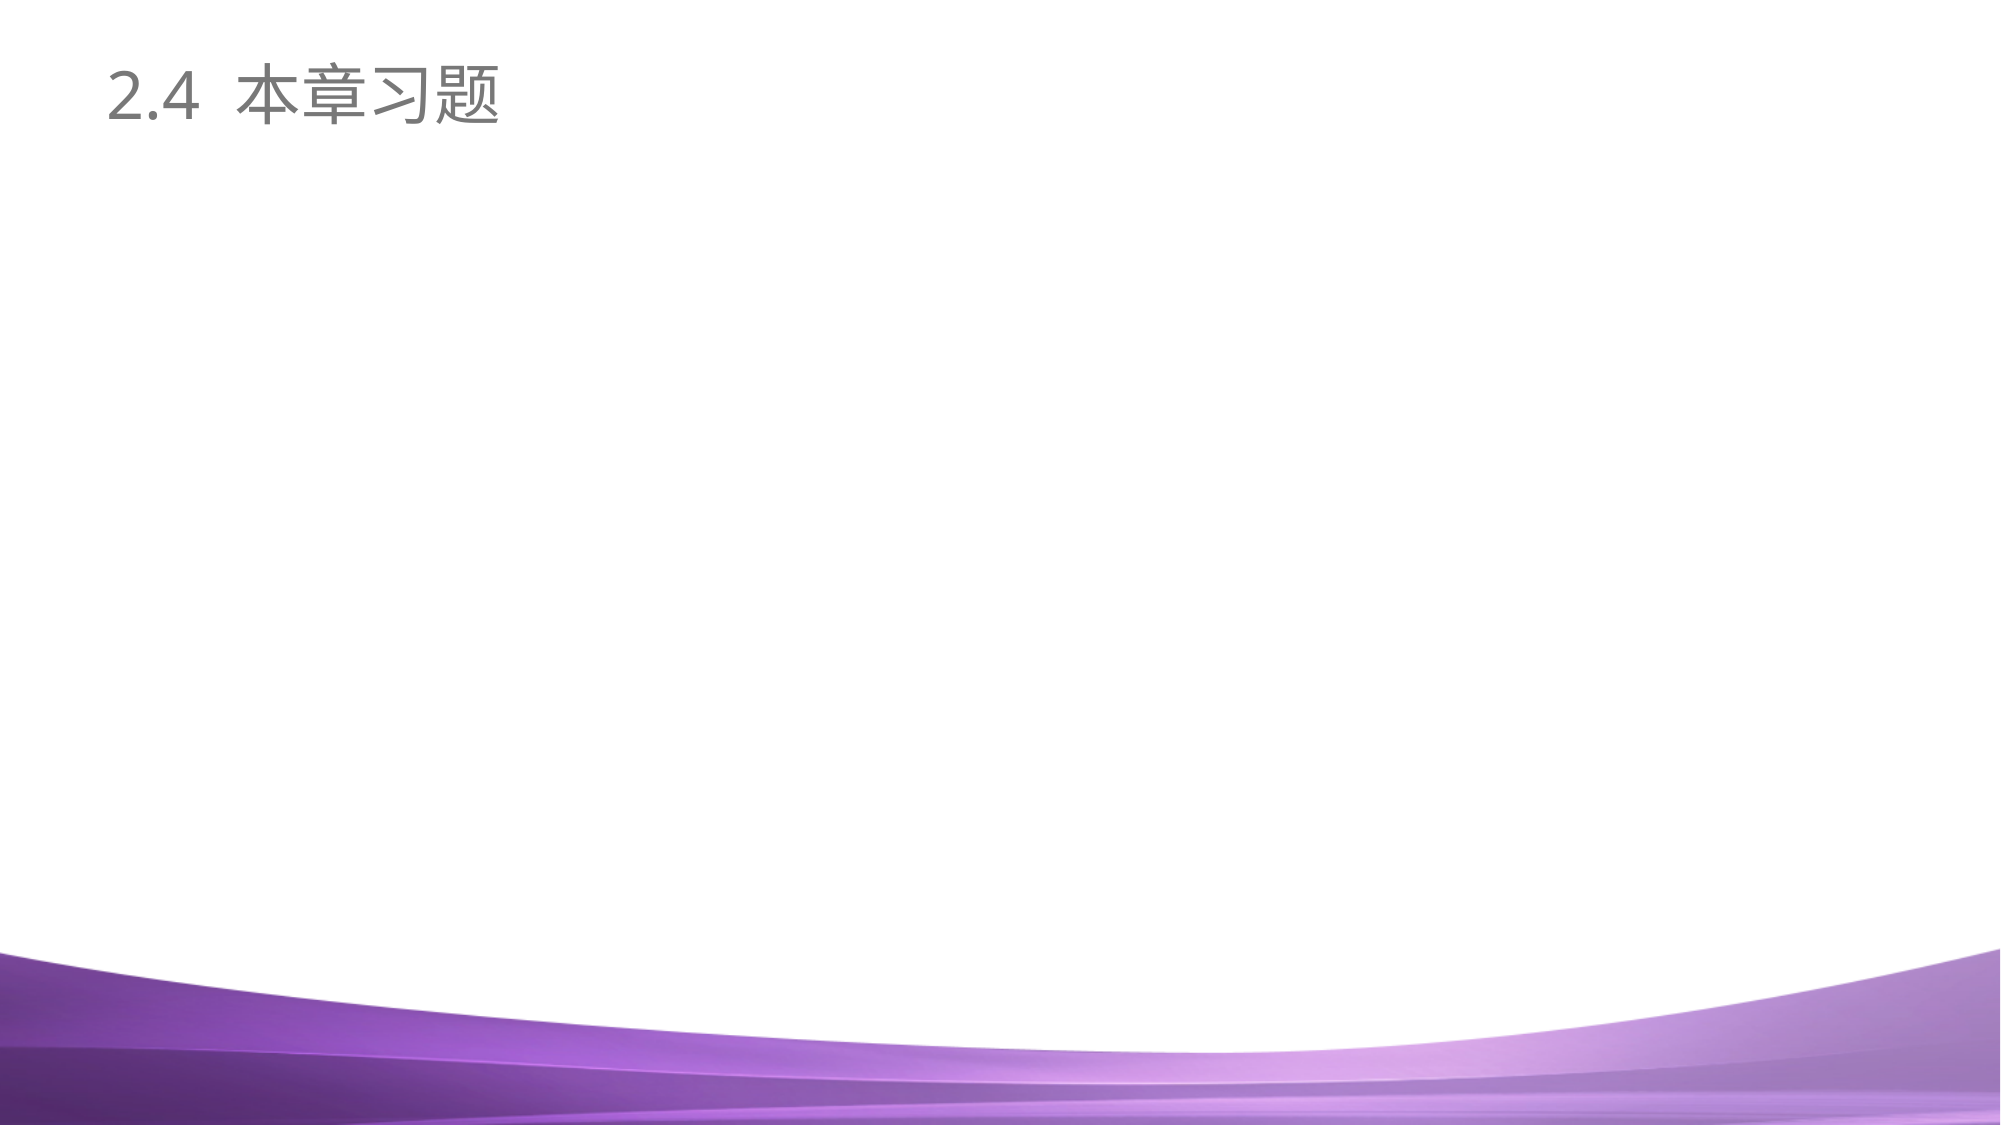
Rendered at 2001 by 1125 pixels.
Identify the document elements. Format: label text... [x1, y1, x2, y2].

title 2.4 本章习题 [91, 26, 1906, 142]
picture [0, 943, 2001, 1125]
